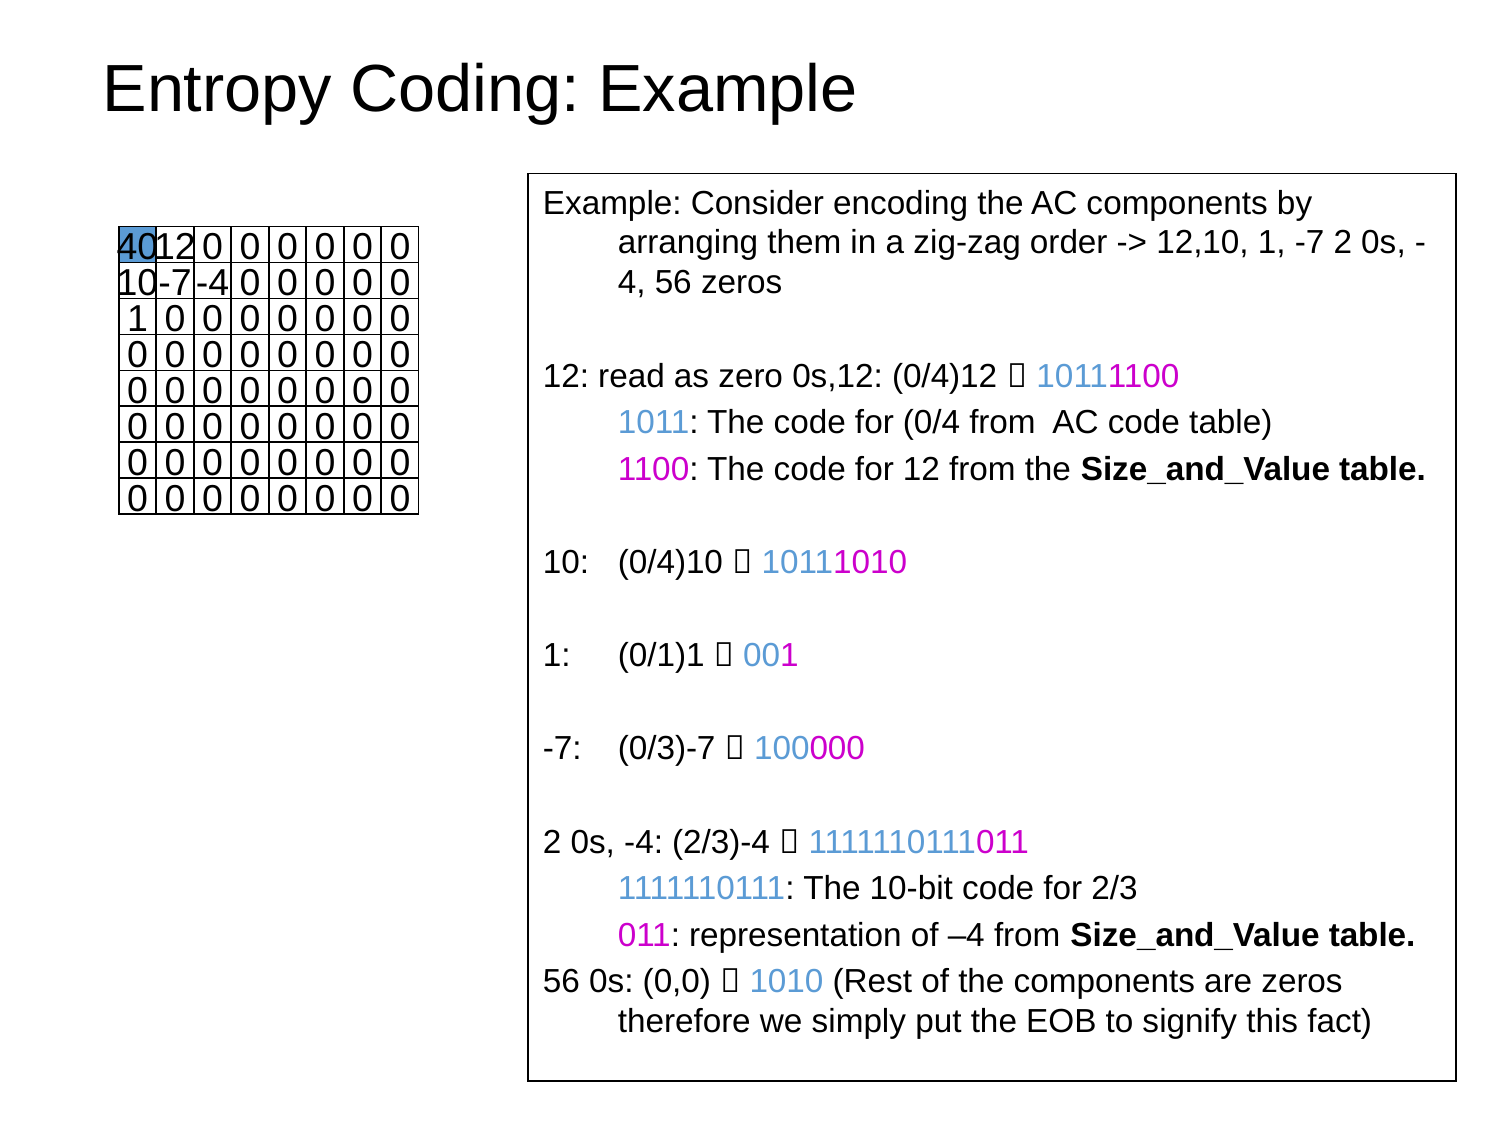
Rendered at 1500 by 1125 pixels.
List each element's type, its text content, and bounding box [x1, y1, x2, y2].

text_box 0 [381, 334, 419, 370]
text_box 0 [268, 334, 306, 370]
text_box 0 [306, 370, 343, 406]
text_box 0 [193, 226, 231, 262]
text_box 0 [156, 370, 193, 406]
text_box 0 [343, 406, 381, 442]
text_box 0 [306, 226, 343, 262]
text_box 0 [381, 262, 419, 298]
text_box 0 [231, 478, 268, 515]
text_box 0 [381, 298, 419, 334]
text_box 0 [343, 442, 381, 478]
text_box 0 [156, 478, 193, 515]
text_box 0 [156, 334, 193, 370]
text_box 0 [381, 478, 419, 515]
text_box 0 [268, 370, 306, 406]
text_box 1 [118, 298, 156, 334]
text_box 0 [231, 298, 268, 334]
text_box 0 [231, 262, 268, 298]
text_box 0 [118, 334, 156, 370]
text_box 12 [156, 226, 193, 262]
text_box Example: Consider encoding the AC components by arranging them in a zig-zag order -> 12,10, 1, -7 2 0s, -4, 56 zeros 12: read as zero 0s,12: (0/4)12  10111100 1011: The code for (0/4 from AC code table) 1100: The code for 12 from the Size_and_Value table. 10: (0/4)10  10111010 1: (0/1)1  001 -7: (0/3)-7  100000 2 0s, -4: (2/3)-4  1111110111011 1111110111: The 10-bit code for 2/3 011: representation of –4 from Size_and_Value table. 56 0s: (0,0)  1010 (Rest of the components are zeros therefore we simply put the EOB to signify this fact) [528, 173, 1456, 1082]
text_box 0 [343, 478, 381, 515]
text_box 0 [381, 442, 419, 478]
text_box 0 [231, 334, 268, 370]
text_box 0 [231, 442, 268, 478]
text_box 0 [193, 334, 231, 370]
text_box 0 [193, 478, 231, 515]
text_box 0 [268, 262, 306, 298]
text_box 0 [306, 334, 343, 370]
title Entropy Coding: Example [87, 37, 1388, 143]
text_box 0 [118, 478, 156, 515]
text_box 0 [343, 226, 381, 262]
text_box [87, 154, 1355, 1069]
text_box 0 [231, 226, 268, 262]
text_box 0 [118, 406, 156, 442]
text_box 0 [343, 370, 381, 406]
text_box 10 [118, 262, 156, 298]
text_box 0 [118, 370, 156, 406]
text_box 0 [306, 442, 343, 478]
text_box 0 [156, 406, 193, 442]
text_box 0 [156, 442, 193, 478]
text_box 40 [118, 226, 156, 262]
text_box 0 [118, 442, 156, 478]
text_box 0 [268, 478, 306, 515]
text_box 0 [343, 262, 381, 298]
text_box 0 [306, 298, 343, 334]
text_box 0 [268, 226, 306, 262]
text_box 0 [268, 442, 306, 478]
text_box 0 [381, 370, 419, 406]
text_box 0 [268, 406, 306, 442]
text_box 0 [156, 298, 193, 334]
text_box 0 [231, 406, 268, 442]
text_box 0 [231, 370, 268, 406]
text_box 0 [193, 442, 231, 478]
text_box 0 [193, 298, 231, 334]
text_box 0 [193, 406, 231, 442]
text_box 0 [193, 370, 231, 406]
text_box 0 [268, 298, 306, 334]
text_box -7 [156, 262, 193, 298]
text_box 0 [381, 406, 419, 442]
text_box 0 [381, 226, 419, 262]
text_box 0 [343, 334, 381, 370]
text_box 0 [306, 406, 343, 442]
text_box -4 [193, 262, 231, 298]
text_box 0 [343, 298, 381, 334]
text_box 0 [306, 478, 343, 515]
text_box 0 [306, 262, 343, 298]
